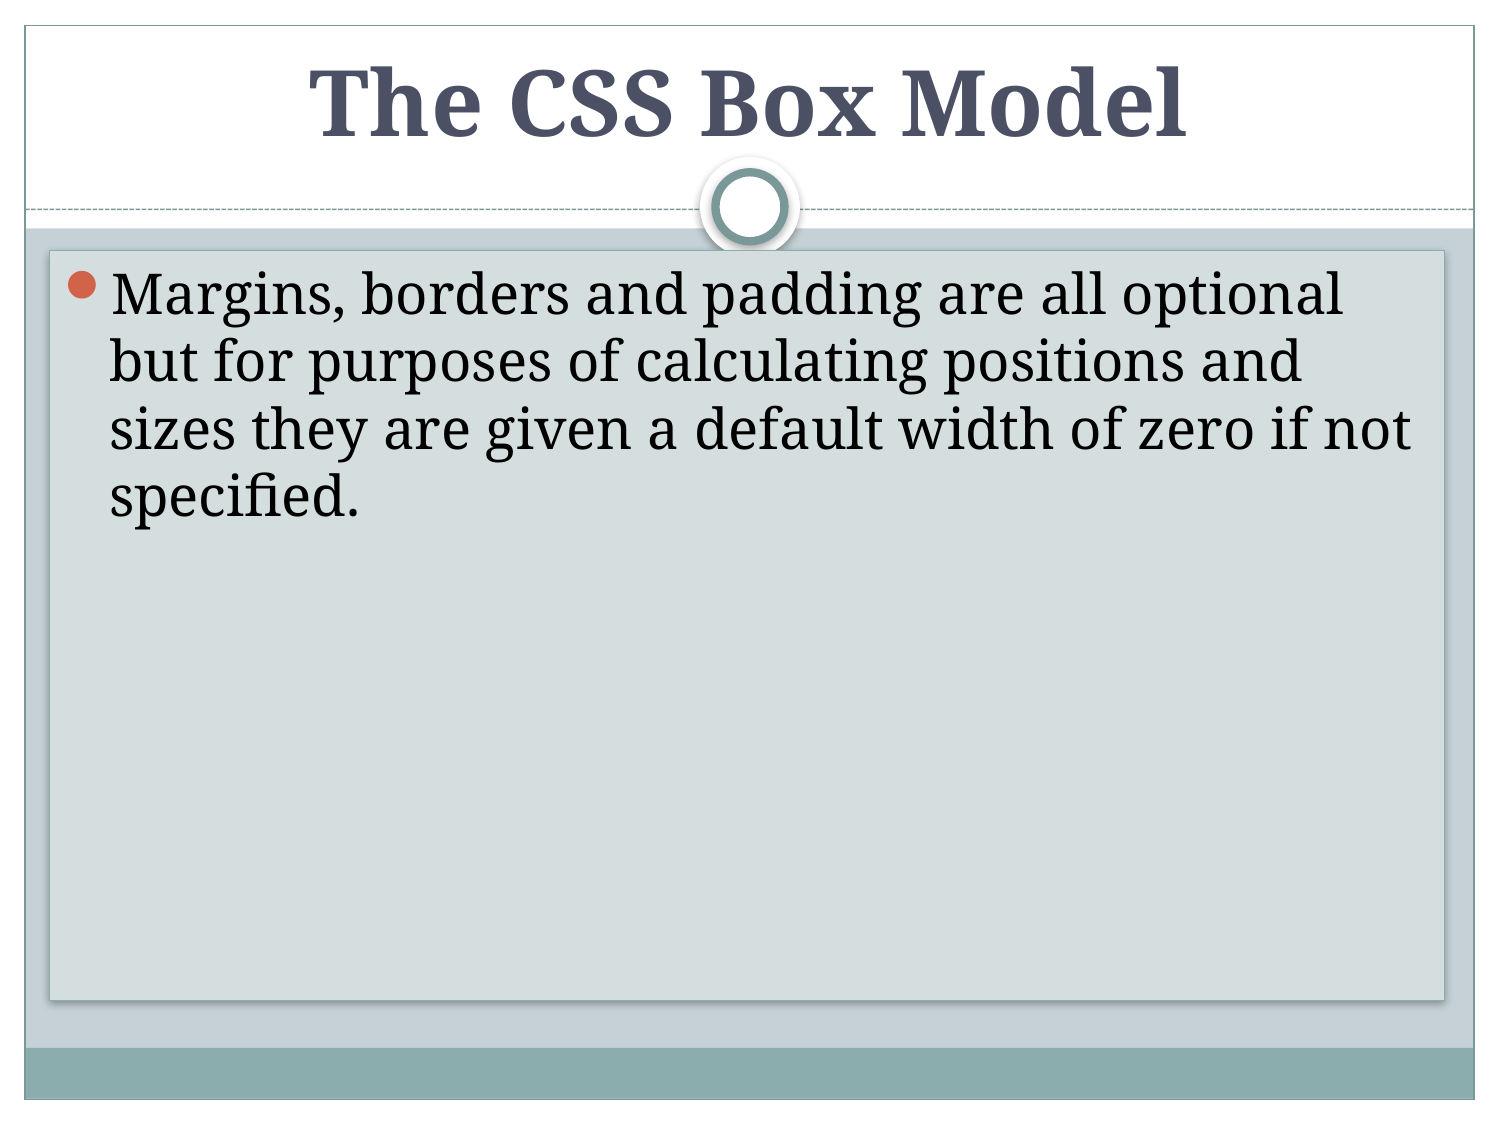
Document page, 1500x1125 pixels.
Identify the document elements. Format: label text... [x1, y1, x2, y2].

title The CSS Box Model [49, 37, 1450, 162]
list Margins, borders and padding are all optional but for purposes of calculating positions and sizes they are given a default width of zero if not specified. [49, 250, 1445, 1001]
